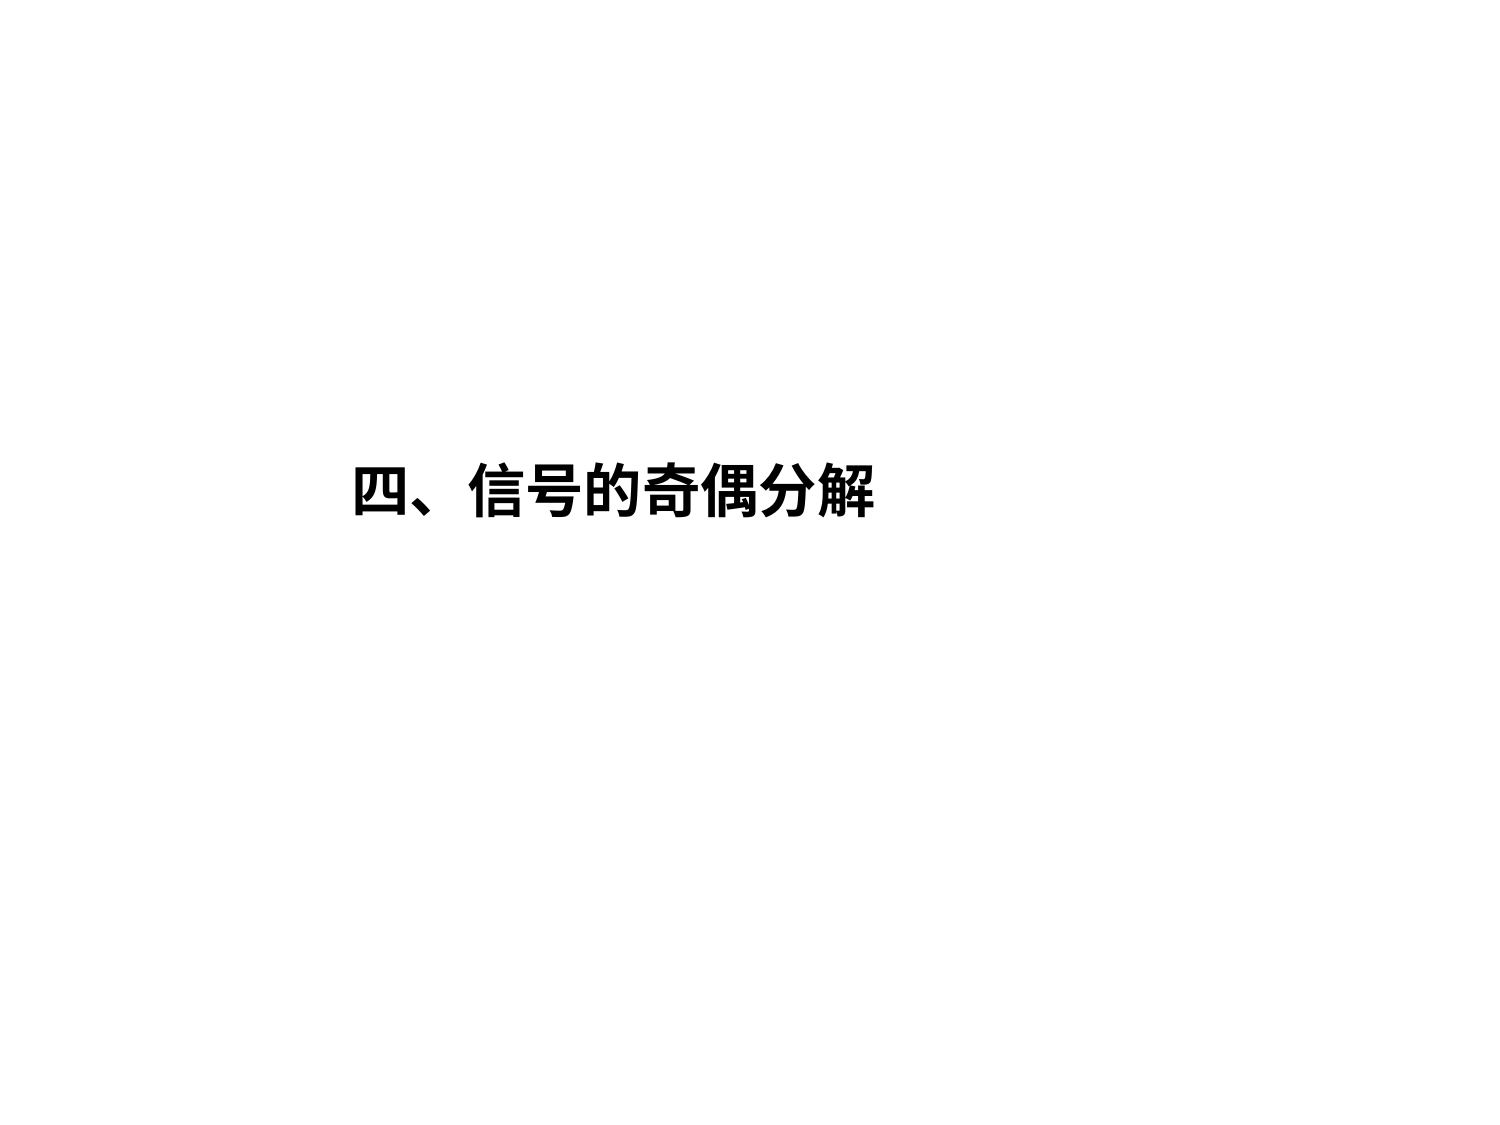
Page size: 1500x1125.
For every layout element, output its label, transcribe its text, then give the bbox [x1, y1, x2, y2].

text_box 四、信号的奇偶分解 [336, 408, 1306, 532]
